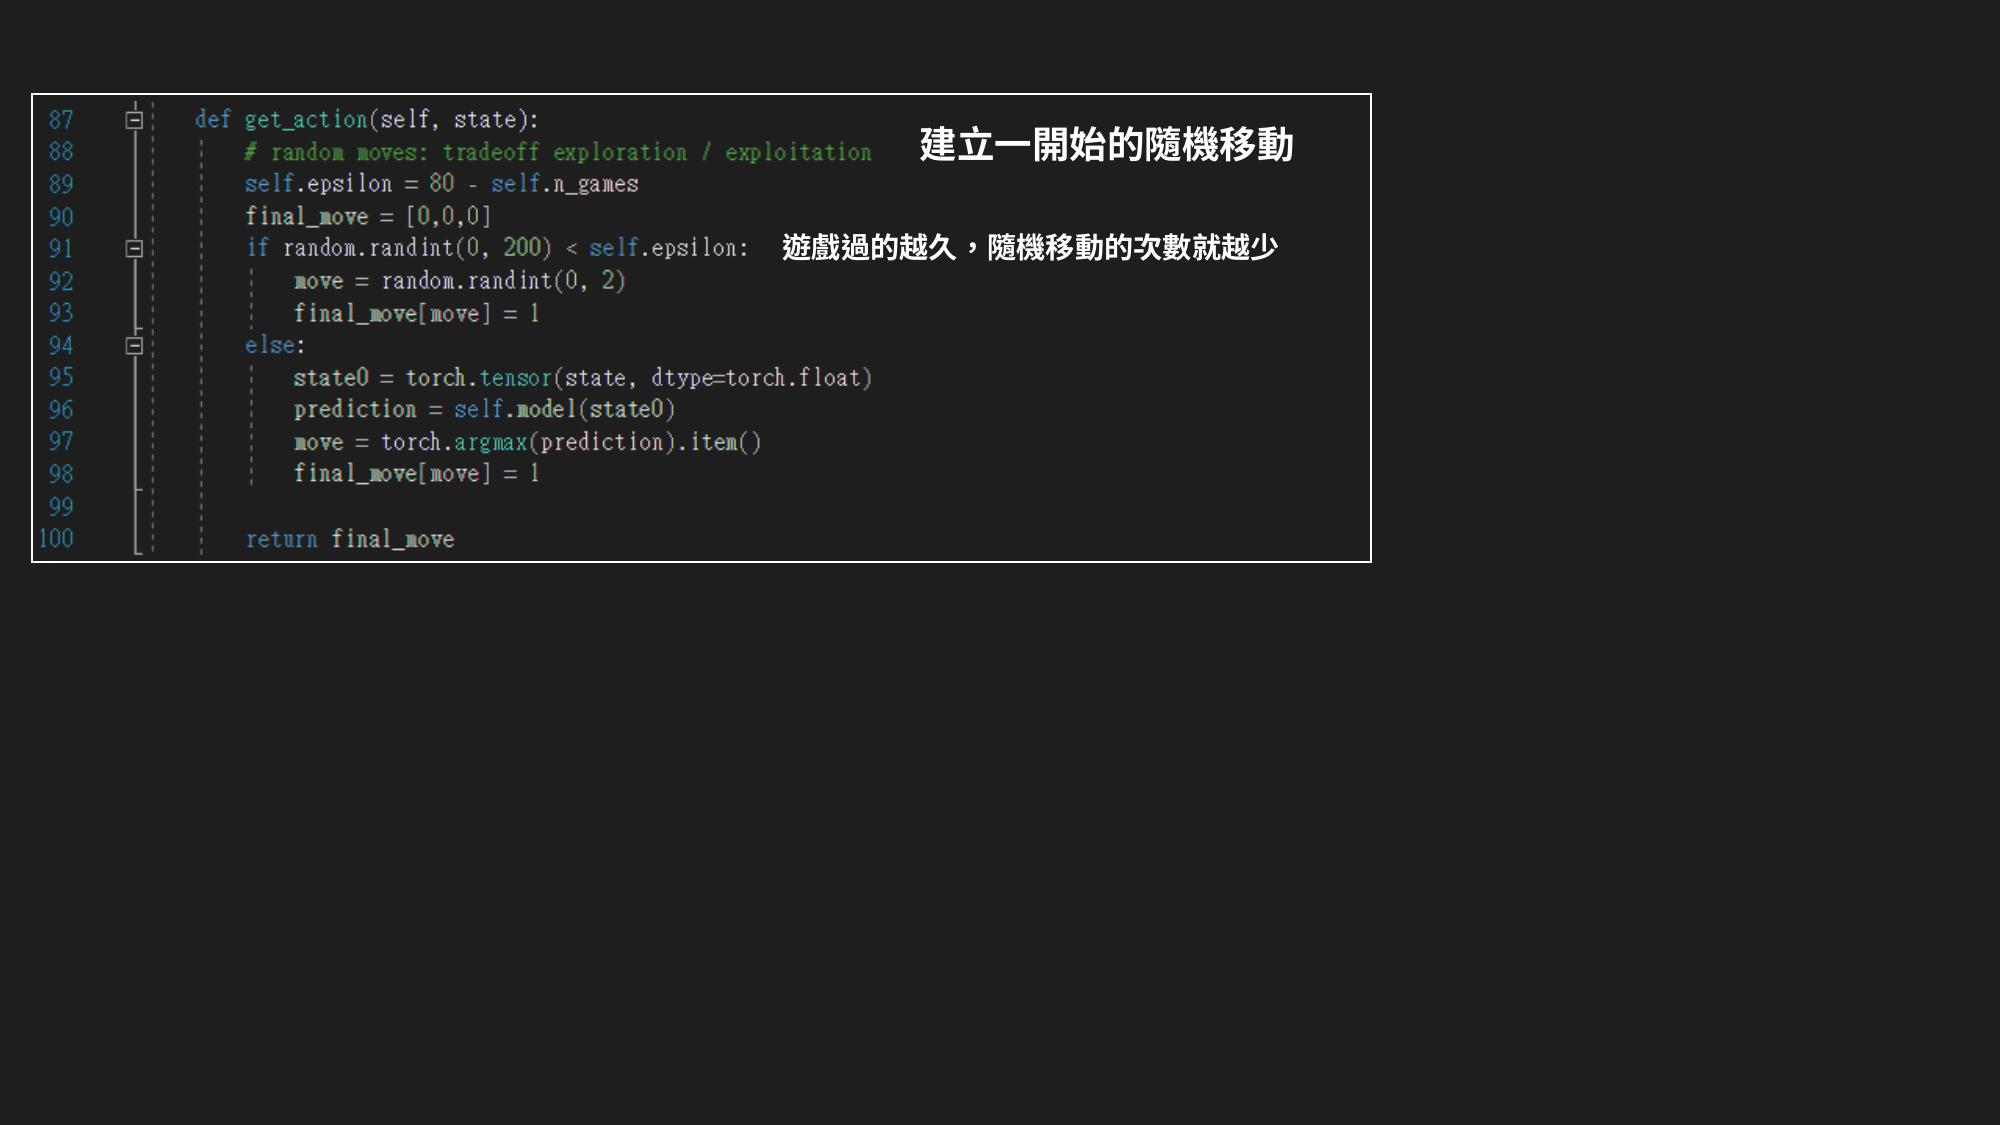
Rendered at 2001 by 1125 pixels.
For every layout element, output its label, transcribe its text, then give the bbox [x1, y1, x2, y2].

text_box 建立一開始的隨機移動 [1035, 113, 1332, 174]
text_box [31, 93, 1372, 563]
text_box 遊戲過的越久，隨機移動的次數就越少 [1035, 221, 1298, 272]
picture [32, 101, 1035, 563]
